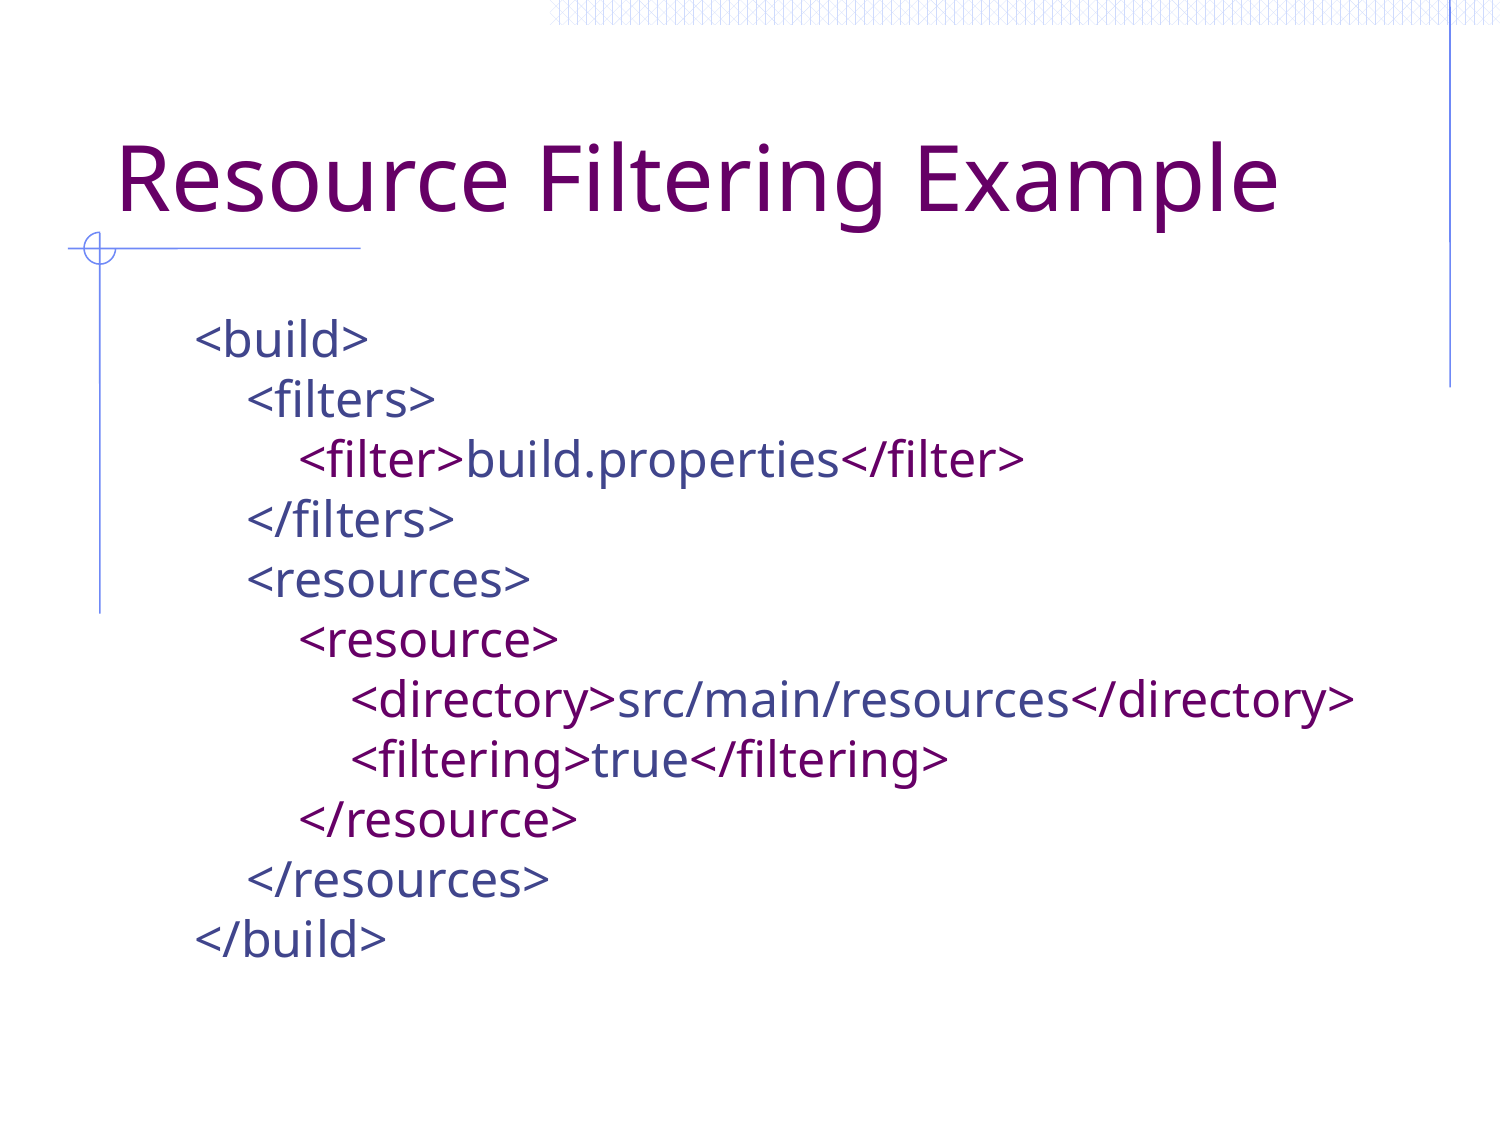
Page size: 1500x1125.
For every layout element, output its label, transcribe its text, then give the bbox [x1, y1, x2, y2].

text_box <build> <filters> <filter>build.properties</filter> </filters> <resources> <resource> <directory>src/main/resources</directory> <filtering>true</filtering> </resource> </resources> </build> [179, 299, 1371, 975]
title Resource Filtering Example [99, 49, 1376, 238]
